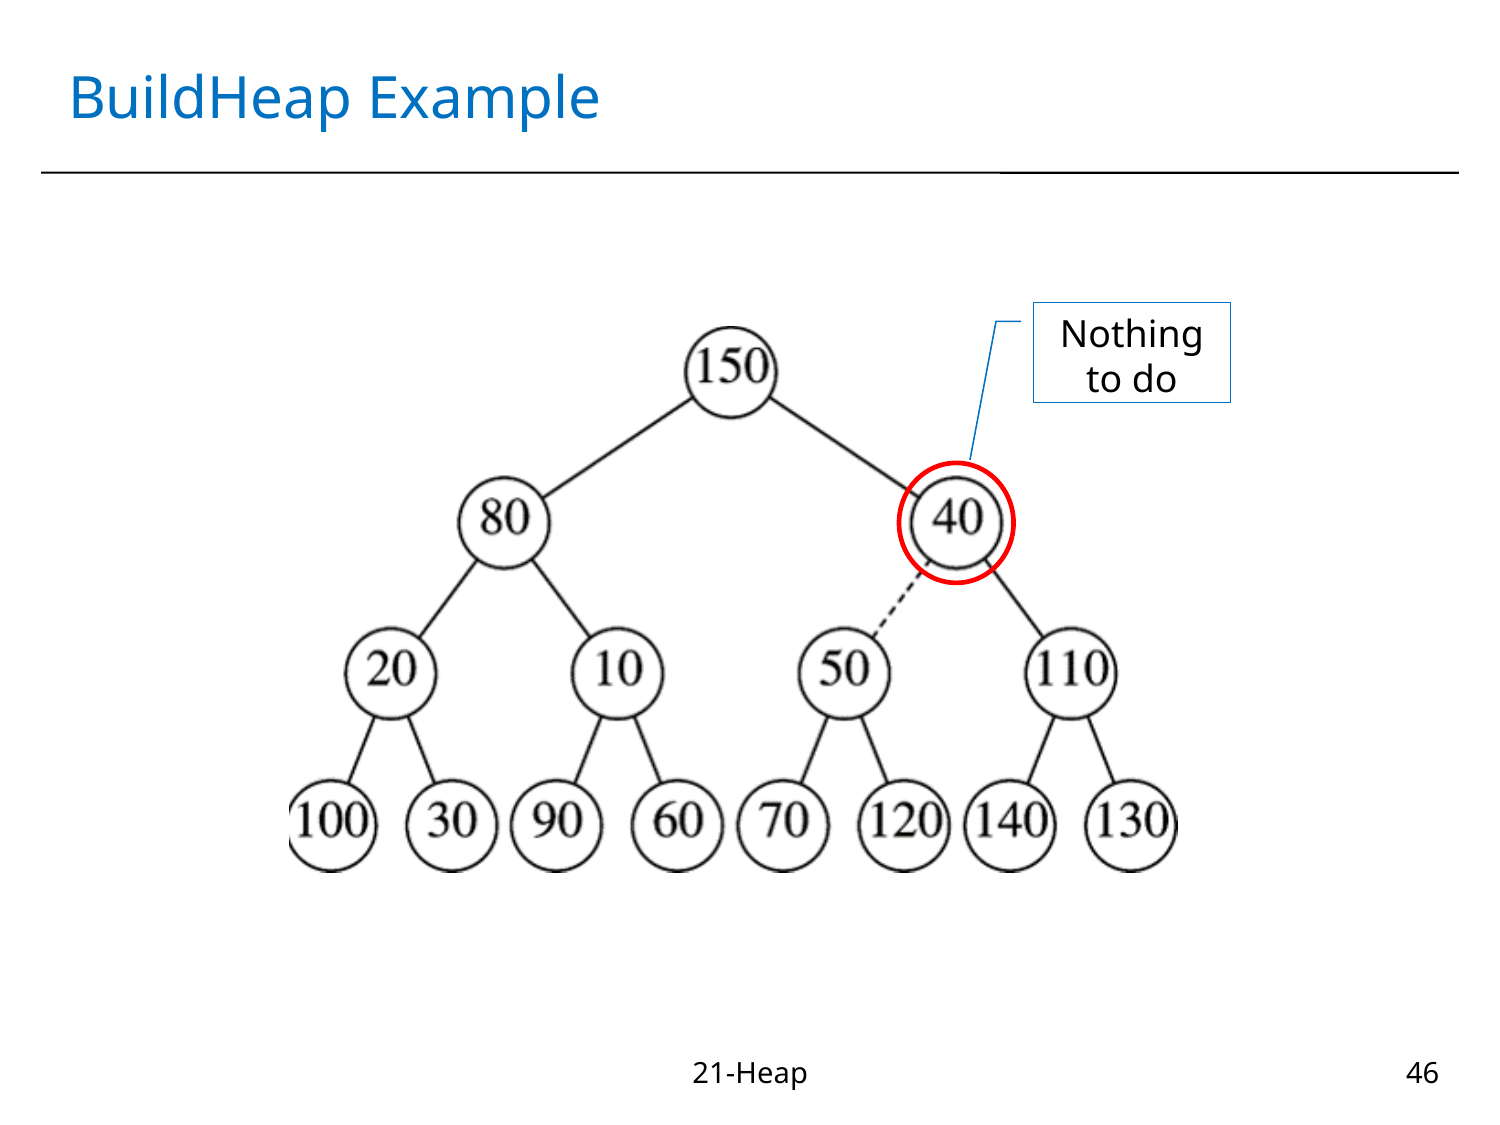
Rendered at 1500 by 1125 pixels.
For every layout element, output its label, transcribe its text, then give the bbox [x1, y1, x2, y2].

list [289, 326, 1178, 874]
slide_number 46 [1104, 1046, 1455, 1125]
text_box Nothing to do [1033, 302, 1231, 403]
footer 21-Heap [502, 1046, 999, 1125]
title BuildHeap Example [52, 30, 1448, 159]
